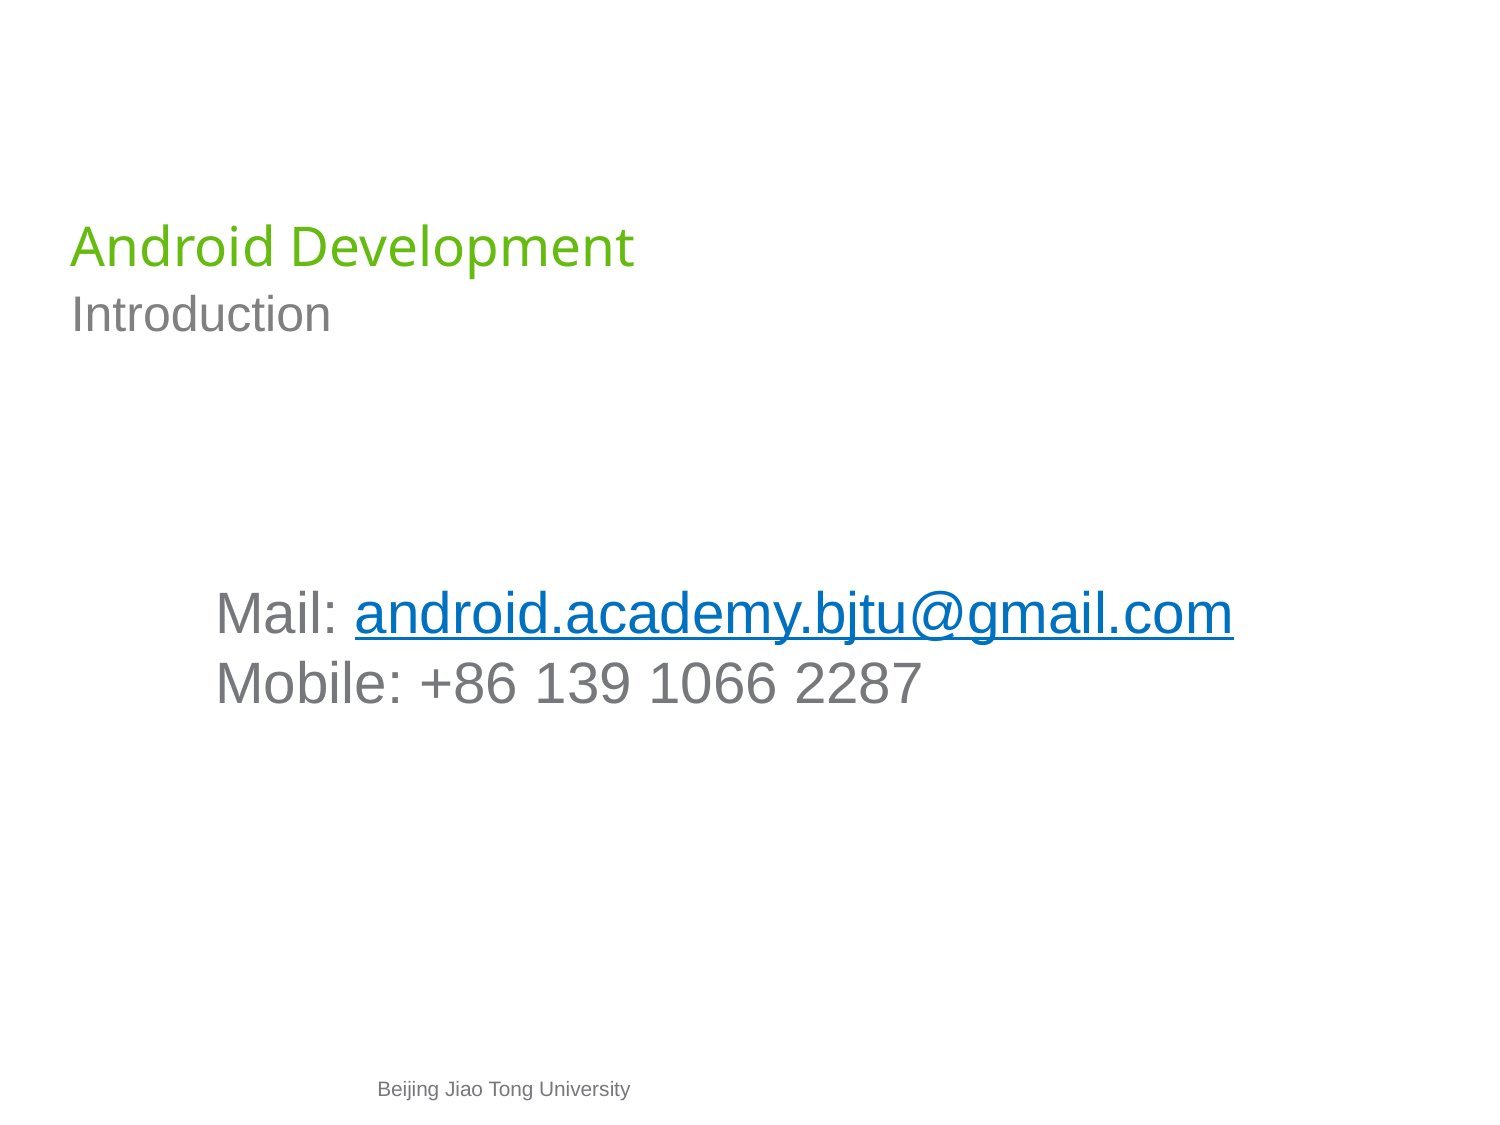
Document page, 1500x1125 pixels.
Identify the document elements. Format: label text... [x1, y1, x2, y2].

subtitle Introduction [70, 281, 1430, 357]
list Beijing Jiao Tong University [263, 1075, 751, 1120]
text_box Mail: android.academy.bjtu@gmail.com Mobile: +86 139 1066 2287 [200, 568, 1266, 793]
title Android Development [70, 211, 1430, 278]
